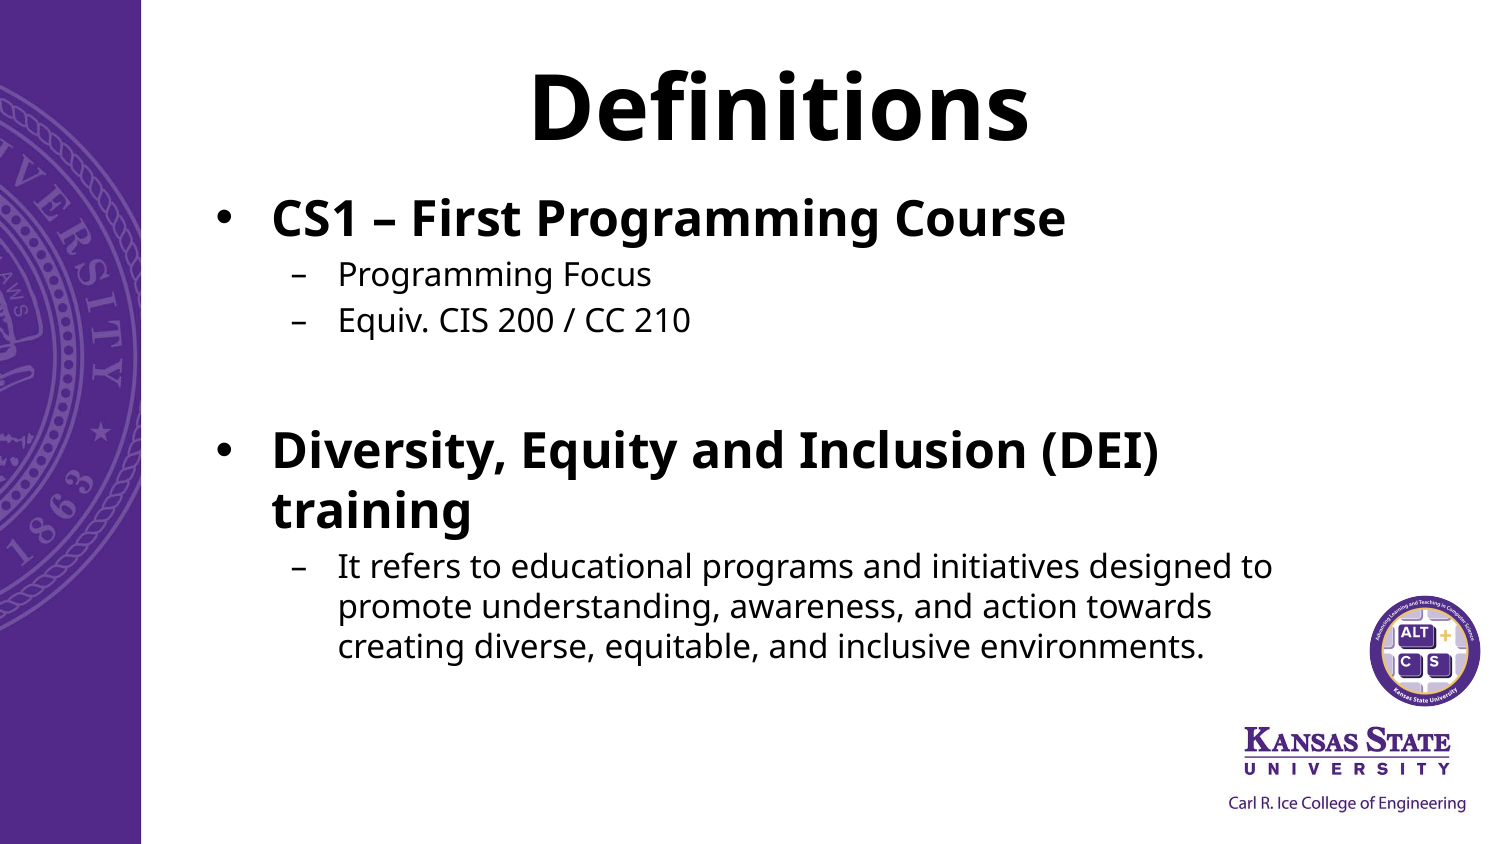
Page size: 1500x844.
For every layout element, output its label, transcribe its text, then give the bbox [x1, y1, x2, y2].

title Definitions [200, 33, 1359, 175]
picture [0, 0, 1500, 844]
list CS1 – First Programming Course Programming Focus Equiv. CIS 200 / CC 210 Diversity, Equity and Inclusion (DEI) training It refers to educational programs and initiatives designed to promote understanding, awareness, and action towards creating diverse, equitable, and inclusive environments. [200, 178, 1359, 716]
